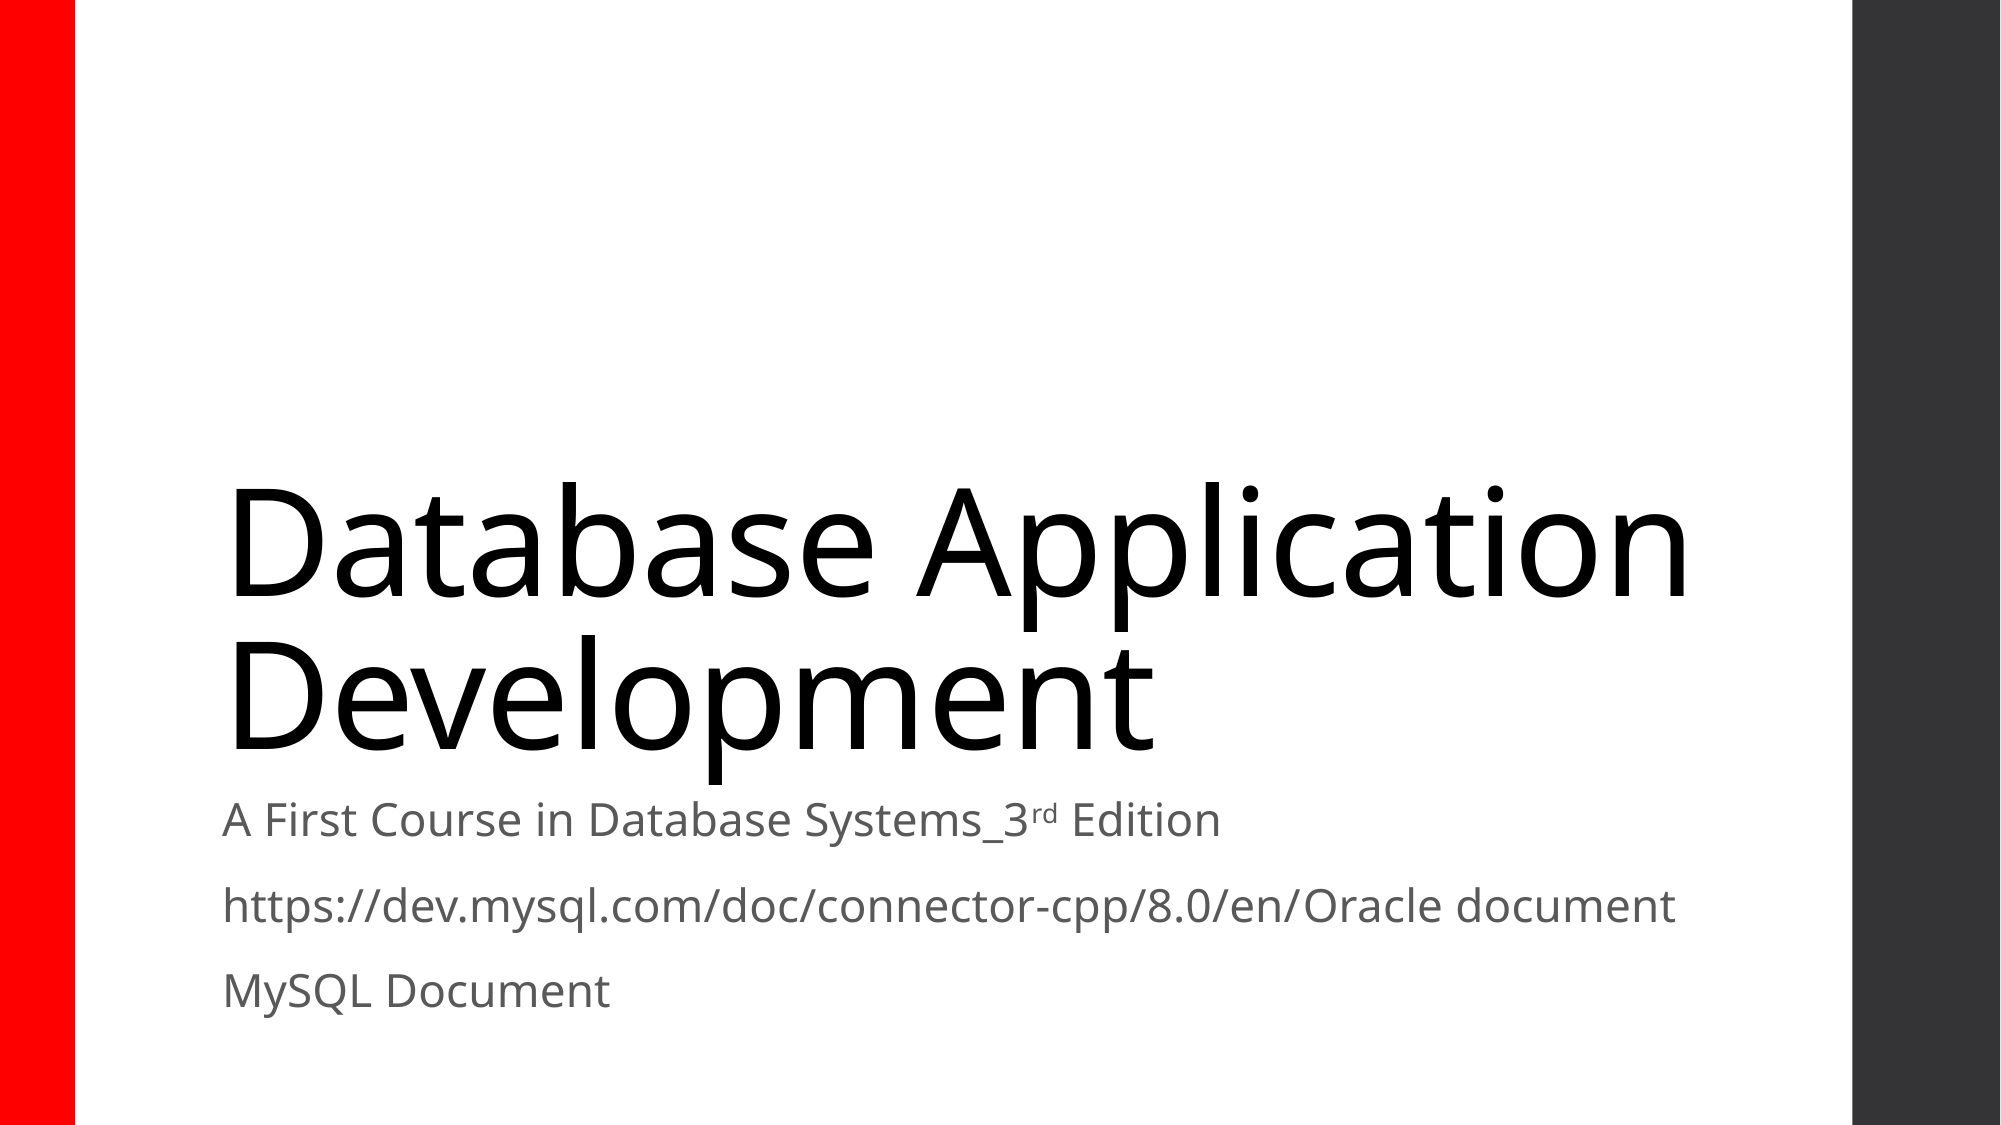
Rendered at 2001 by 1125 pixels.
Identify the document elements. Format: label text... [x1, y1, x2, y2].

list A First Course in Database Systems_3rd Edition https://dev.mysql.com/doc/connector-cpp/8.0/en/Oracle document MySQL Document [206, 787, 1752, 1065]
title Database Application Development [206, 124, 1752, 787]
